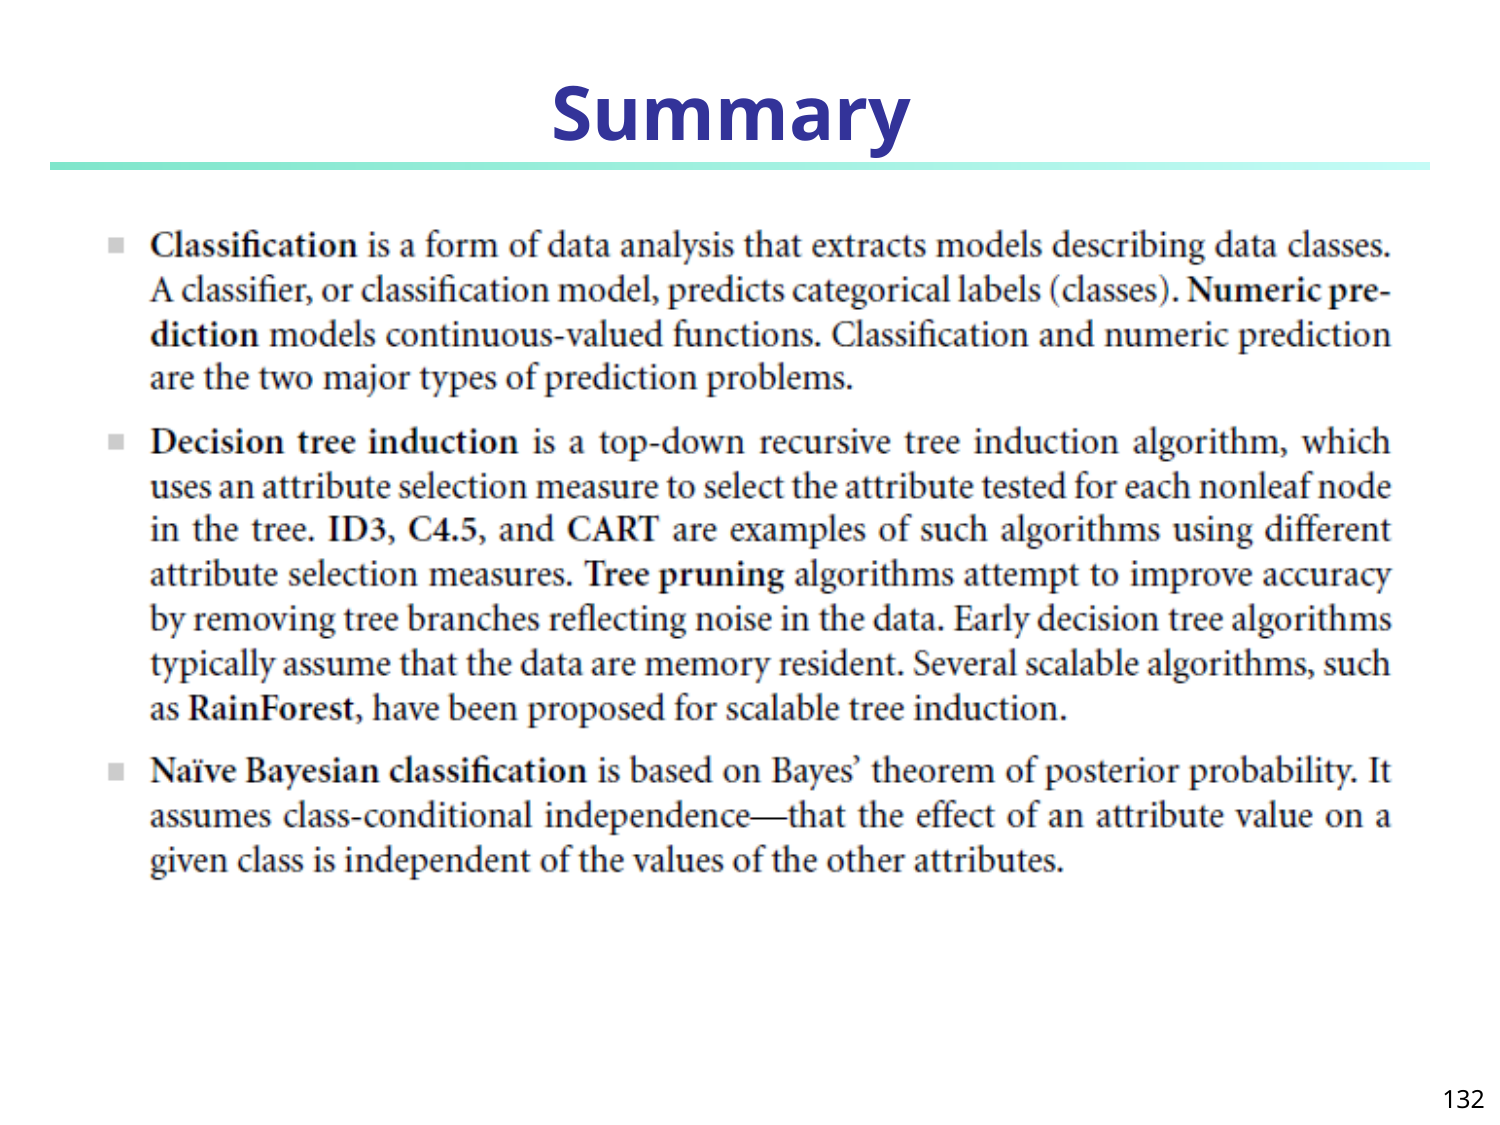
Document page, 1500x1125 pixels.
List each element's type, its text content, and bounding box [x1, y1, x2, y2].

picture [99, 199, 1448, 926]
title Summary [37, 62, 1426, 163]
slide_number 132 [1187, 1062, 1500, 1125]
